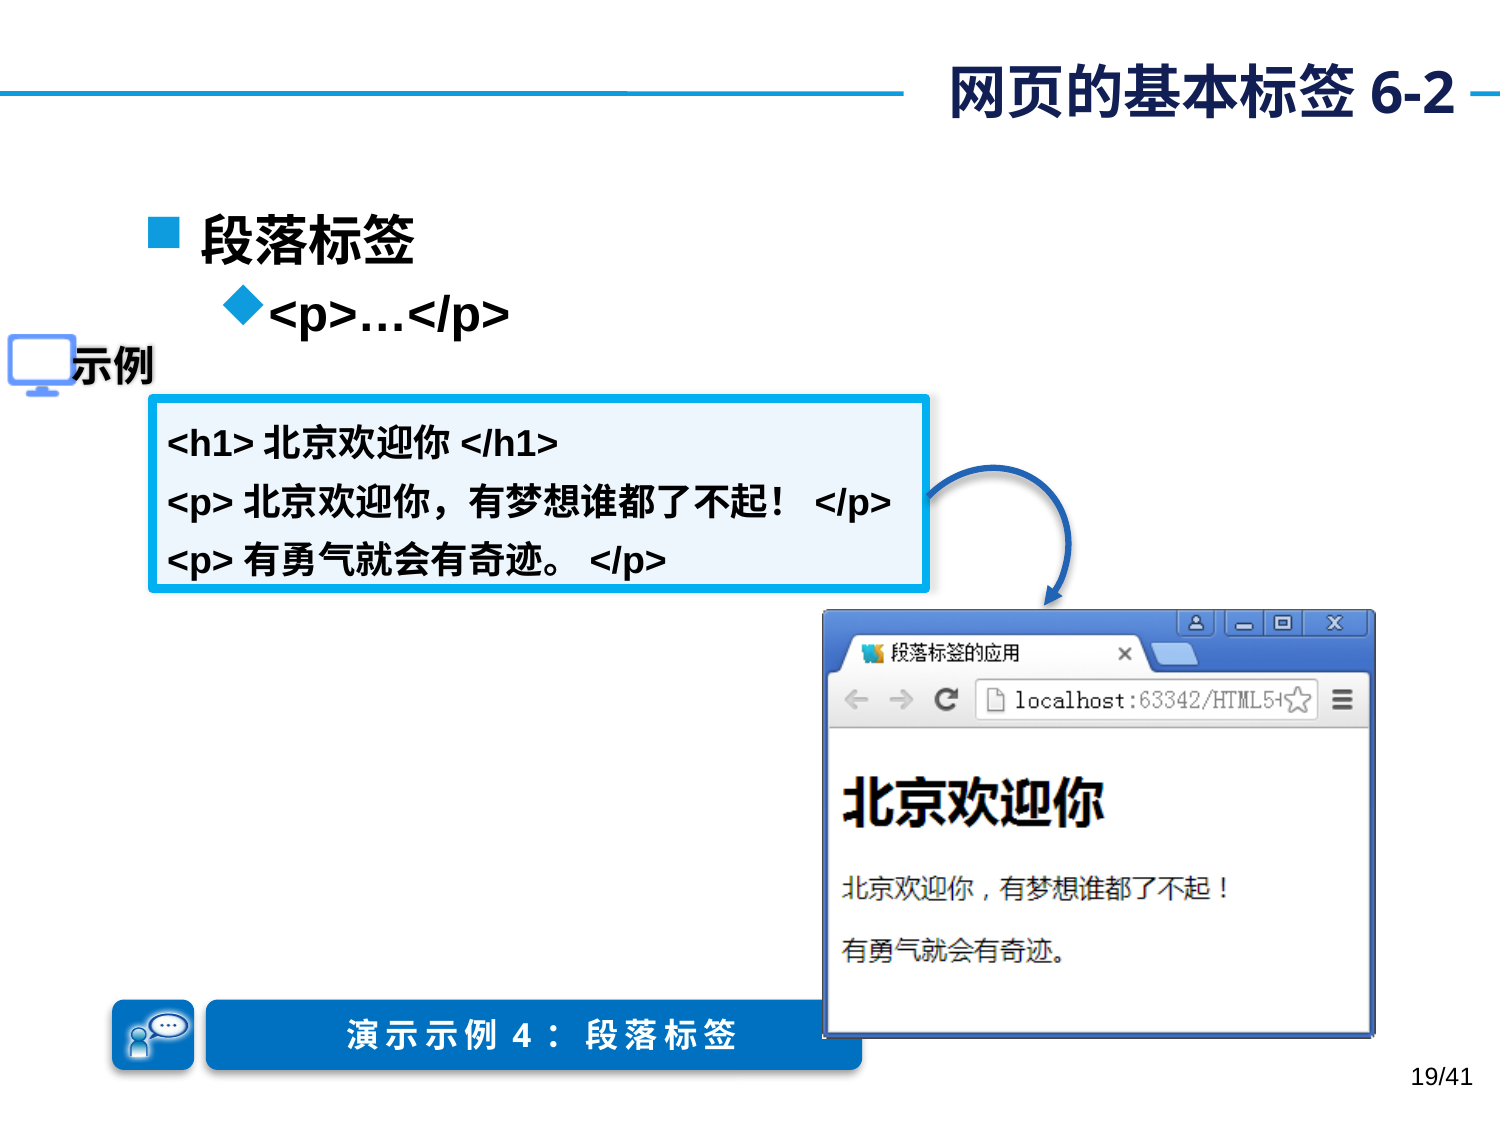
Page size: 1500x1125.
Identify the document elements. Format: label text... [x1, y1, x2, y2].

text_box <h1>北京欢迎你</h1> <p>北京欢迎你，有梦想谁都了不起！</p> <p>有勇气就会有奇迹。</p> [152, 398, 926, 589]
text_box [111, 999, 863, 1071]
text_box [925, 464, 1072, 606]
title 网页的基本标签6-2 [903, 46, 1471, 133]
picture [821, 609, 1377, 1039]
list 段落标签 <p>…</p> [128, 199, 1383, 1043]
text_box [6, 330, 172, 399]
slide_number 19/41 [1138, 1053, 1489, 1114]
